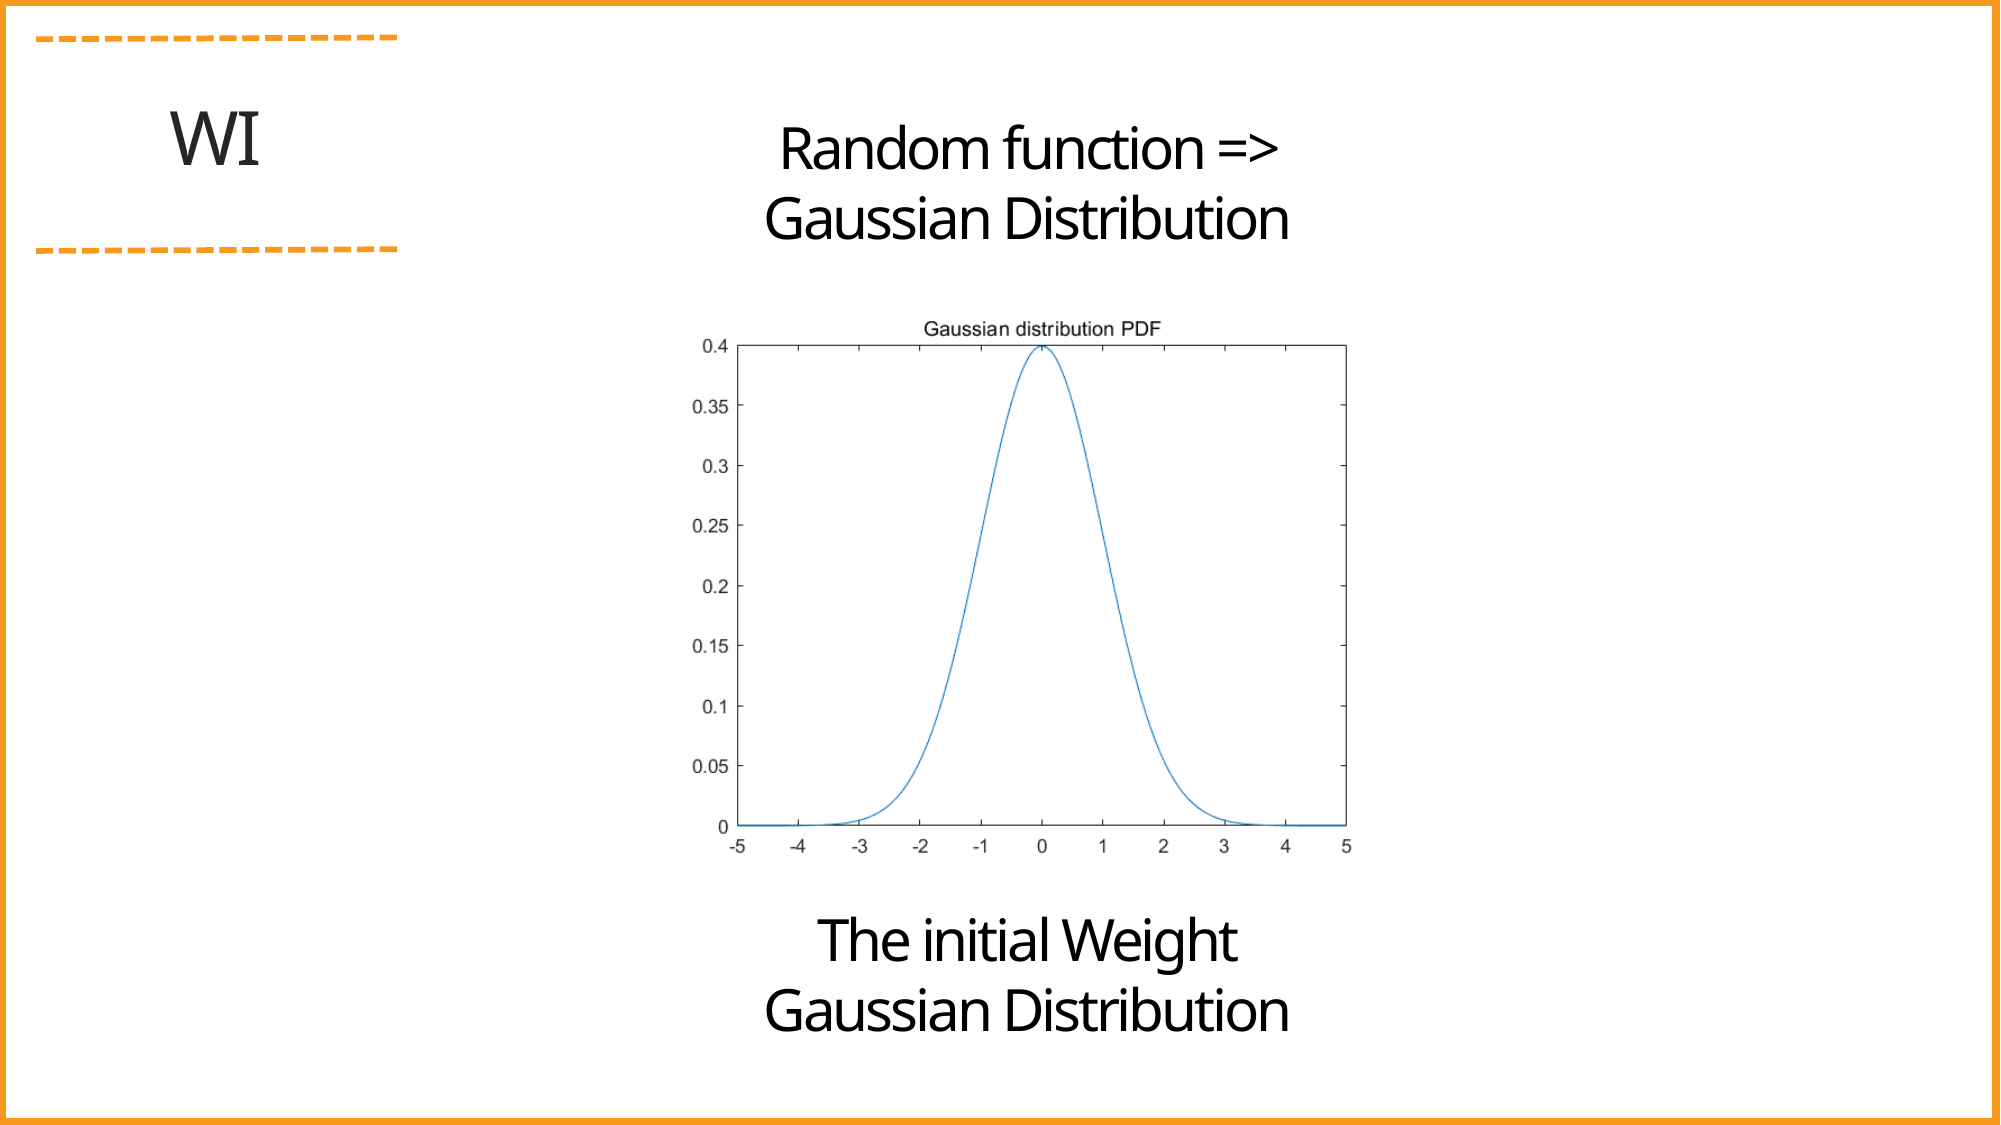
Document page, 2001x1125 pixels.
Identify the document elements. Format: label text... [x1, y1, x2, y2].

text_box The initial Weight Gaussian Distribution [713, 895, 1343, 1051]
picture [635, 301, 1421, 891]
text_box WI [23, 83, 409, 188]
text_box Random function => Gaussian Distribution [713, 103, 1343, 259]
